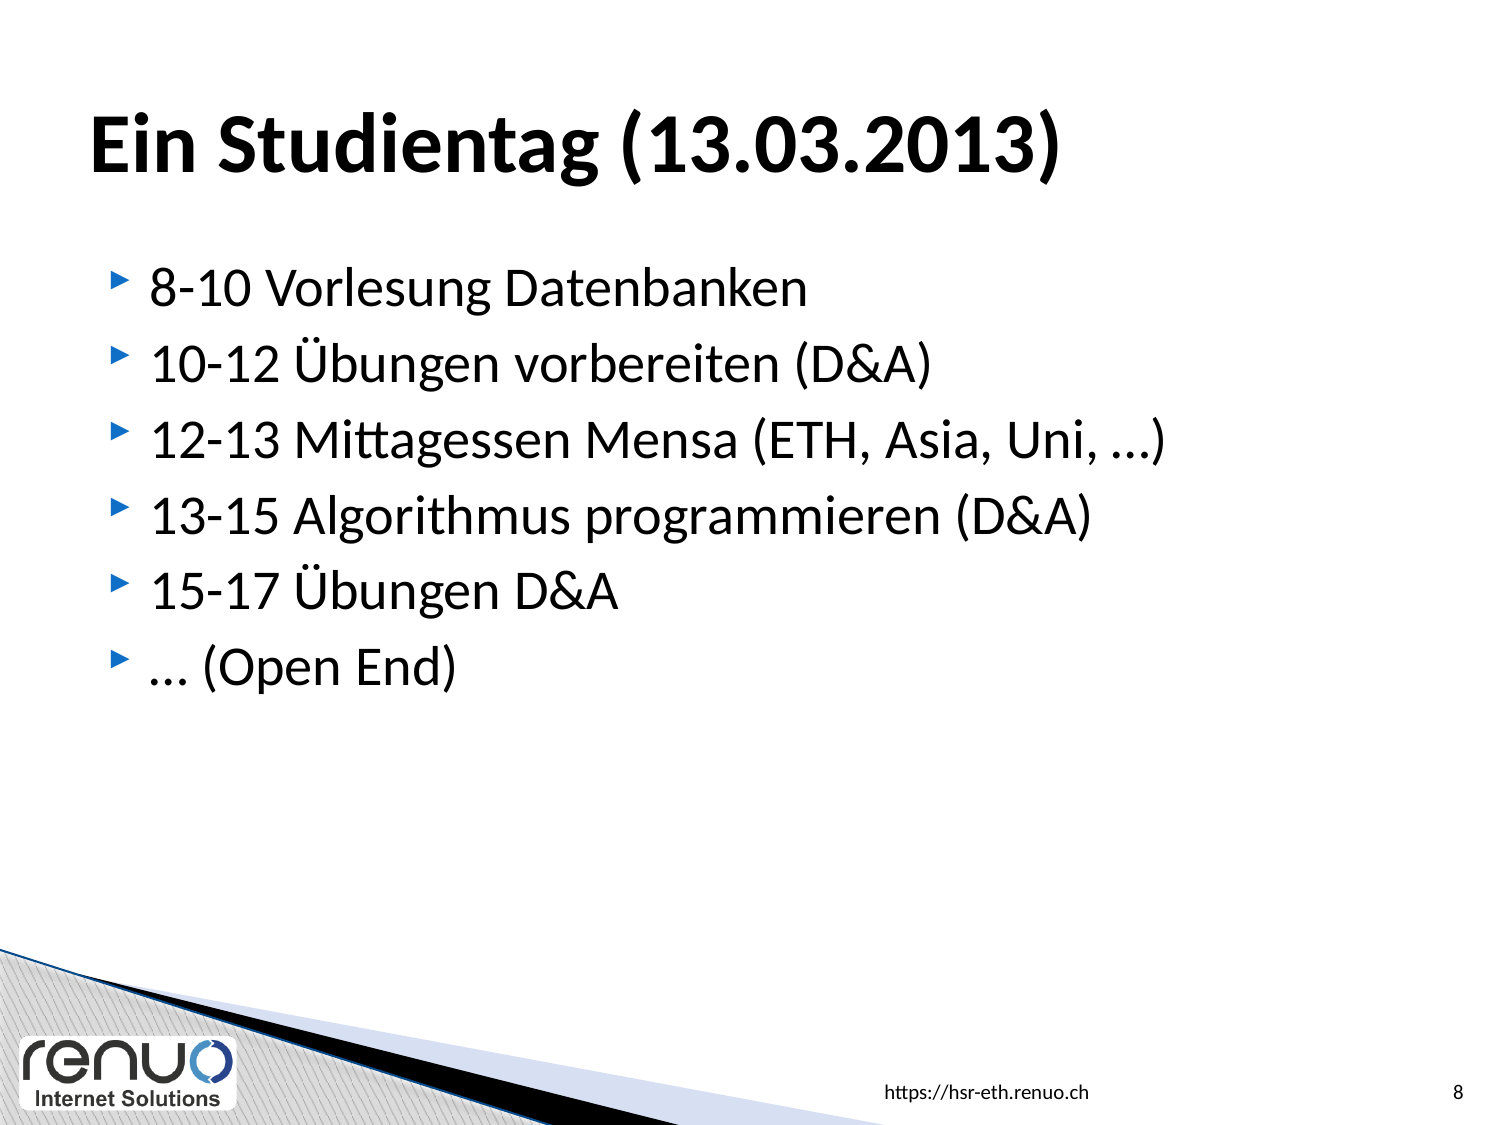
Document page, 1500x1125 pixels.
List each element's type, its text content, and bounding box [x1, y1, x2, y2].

slide_number 8 [1418, 1051, 1479, 1112]
picture [17, 1034, 238, 1112]
footer https://hsr-eth.renuo.ch [718, 1051, 1105, 1112]
list 8-10 Vorlesung Datenbanken 10-12 Übungen vorbereiten (D&A) 12-13 Mittagessen Mensa (ETH, Asia, Uni, …) 13-15 Algorithmus programmieren (D&A) 15-17 Übungen D&A … (Open End) [75, 243, 1425, 986]
title Ein Studientag (13.03.2013) [75, 45, 1425, 233]
